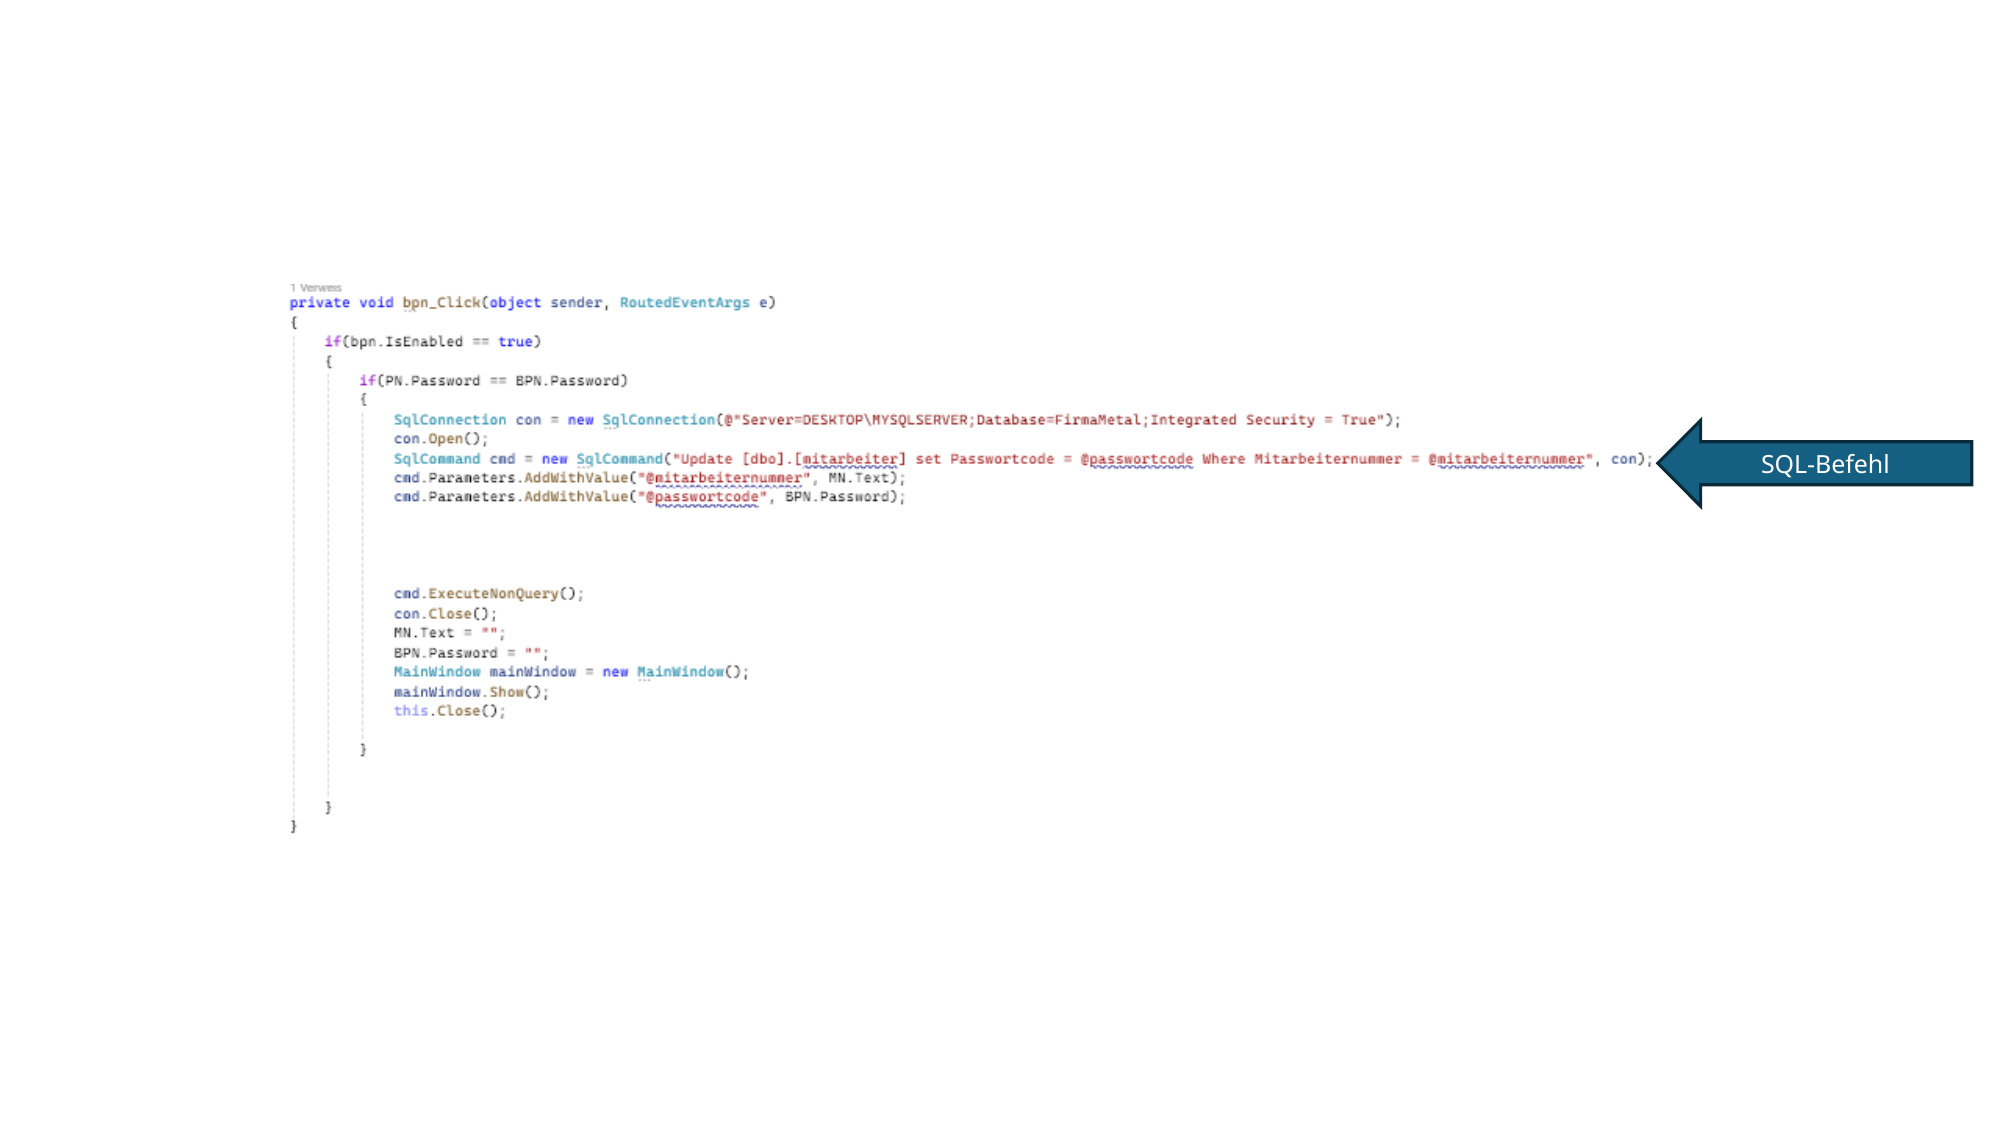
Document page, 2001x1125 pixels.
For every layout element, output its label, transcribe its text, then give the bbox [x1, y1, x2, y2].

picture [272, 283, 1728, 842]
text_box SQL-Befehl [1728, 440, 1974, 487]
